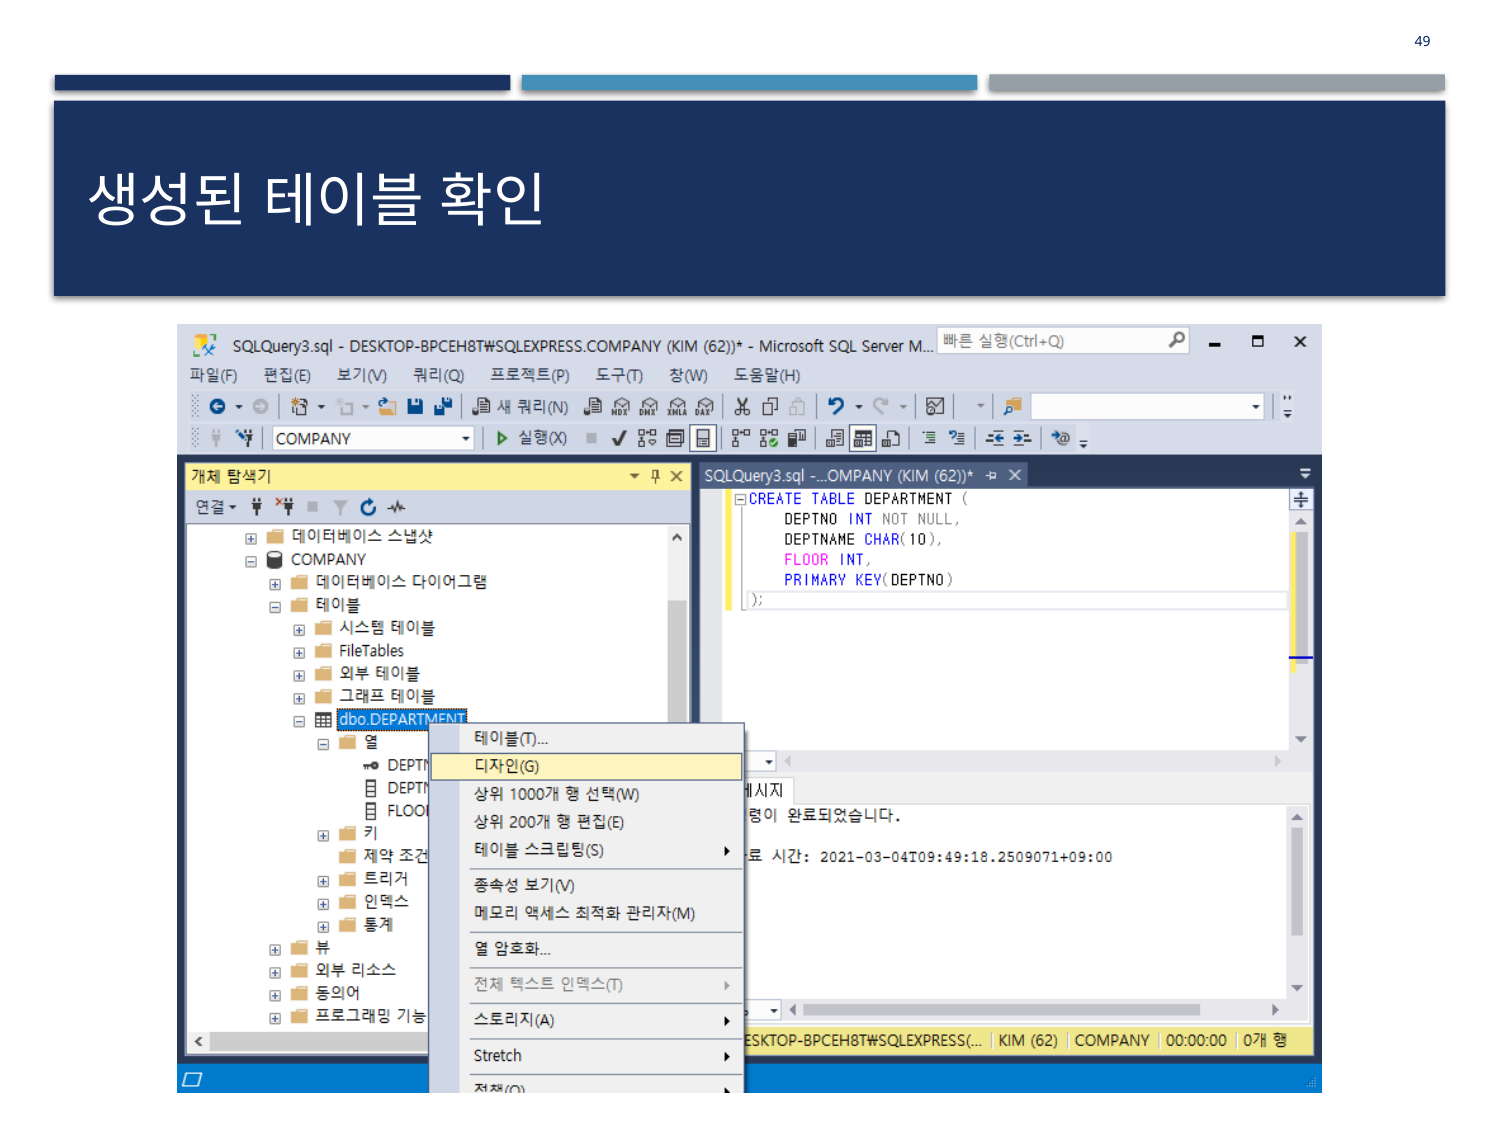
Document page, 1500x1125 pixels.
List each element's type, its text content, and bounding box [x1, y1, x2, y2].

slide_number 49 [1316, 12, 1446, 73]
picture [177, 323, 1323, 1093]
title 생성된 테이블 확인 [71, 115, 1429, 282]
